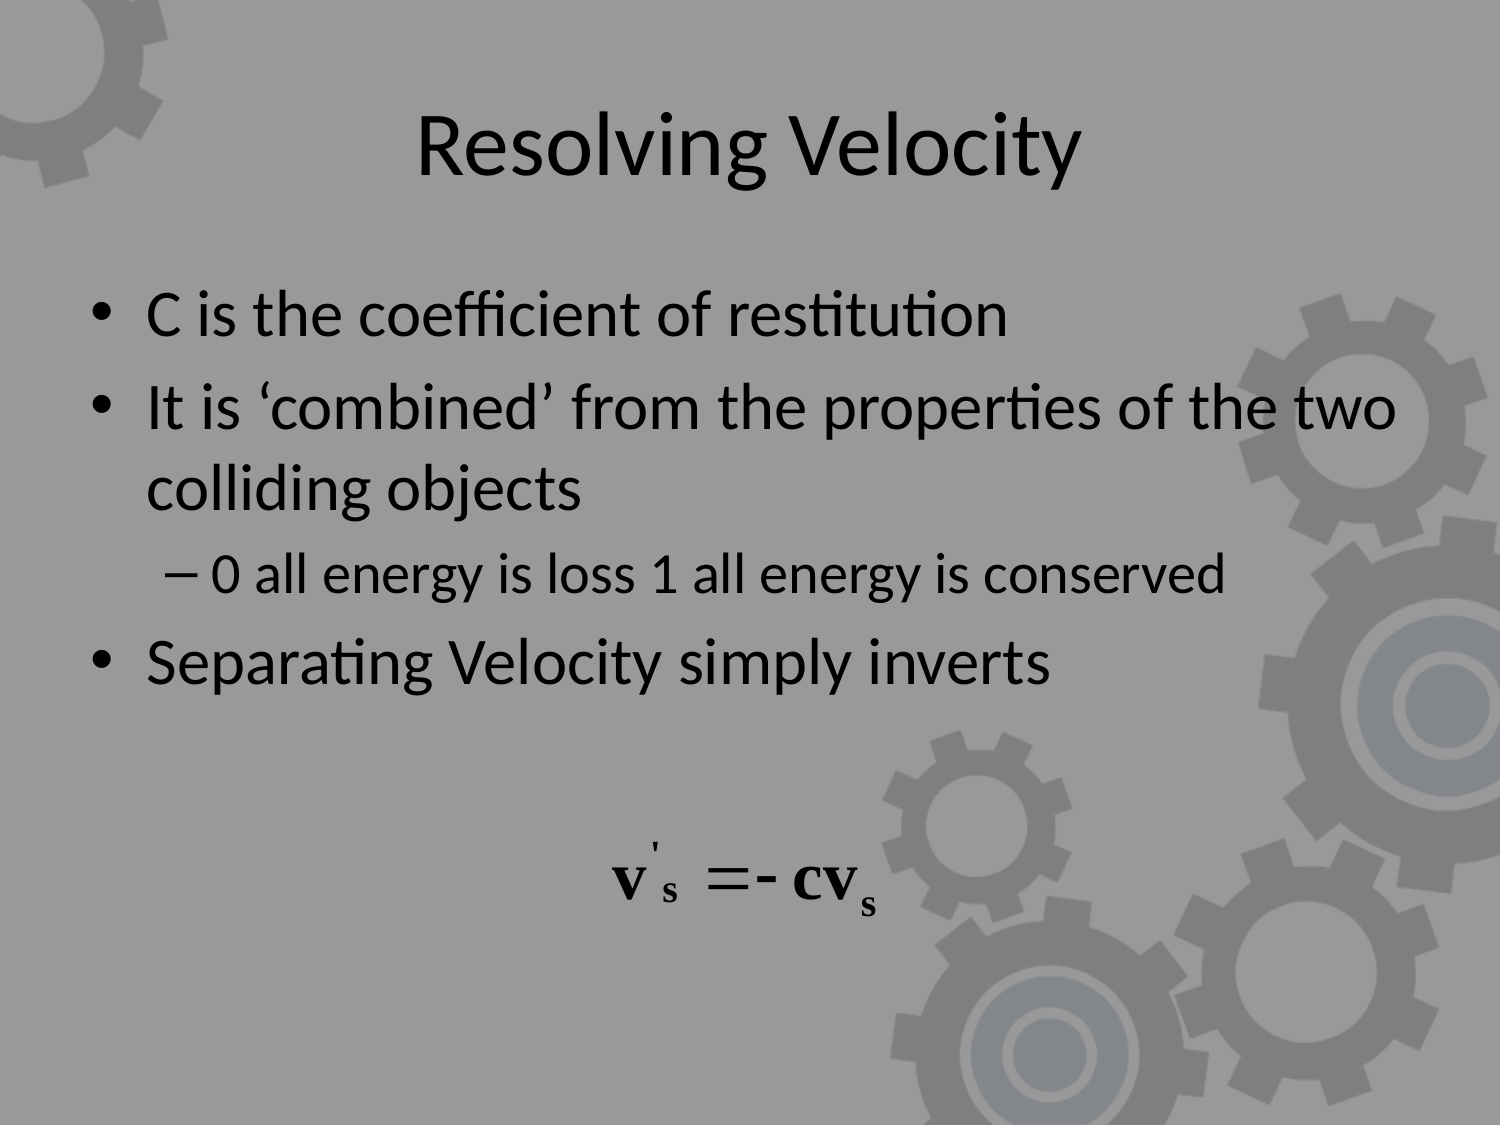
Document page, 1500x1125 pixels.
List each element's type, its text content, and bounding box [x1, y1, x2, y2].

title Resolving Velocity [75, 45, 1425, 233]
list C is the coefficient of restitution It is ‘combined’ from the properties of the two colliding objects 0 all energy is loss 1 all energy is conserved Separating Velocity simply inverts [75, 262, 1425, 1005]
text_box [599, 824, 893, 935]
picture [0, 0, 1500, 1125]
